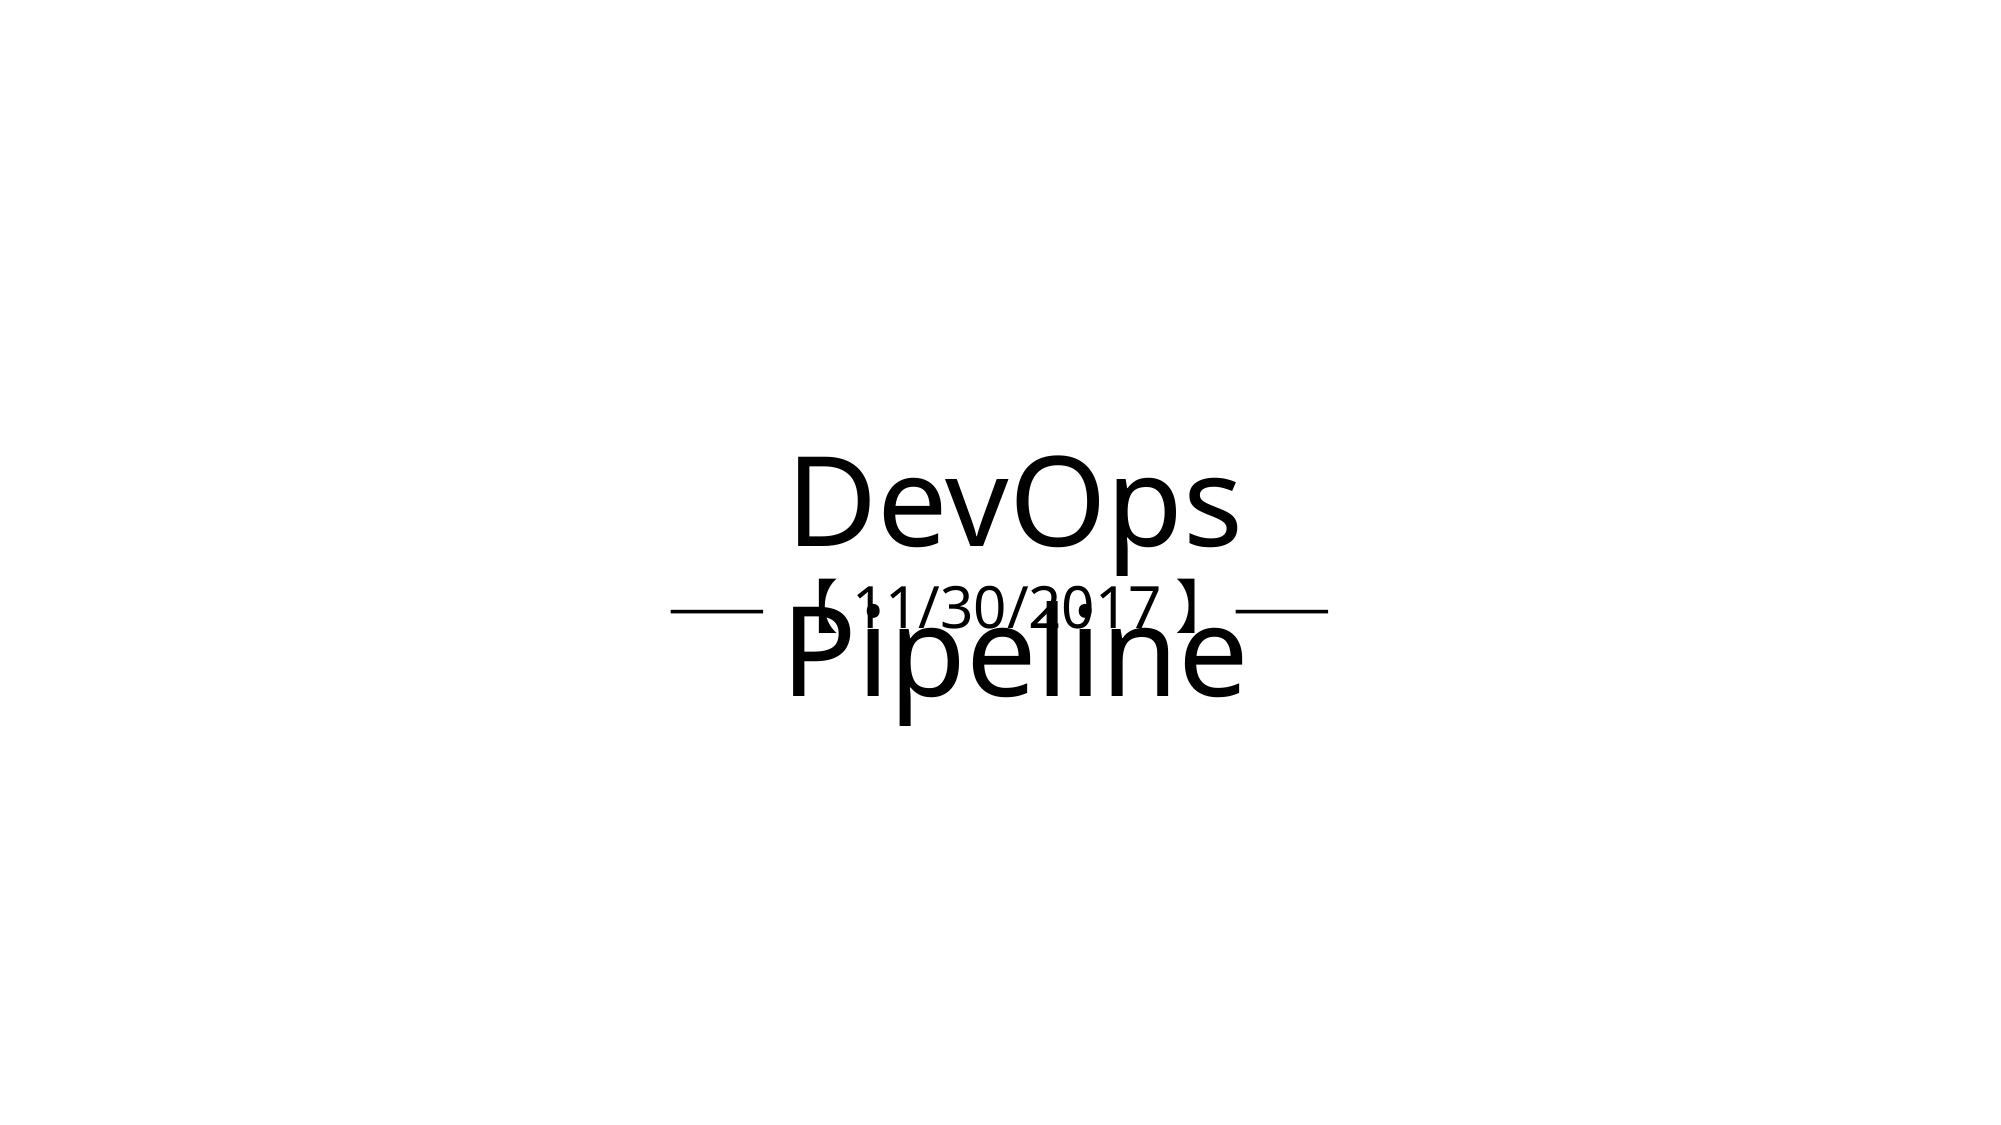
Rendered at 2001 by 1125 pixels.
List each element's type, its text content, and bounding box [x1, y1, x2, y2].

text_box DevOps Pipeline [616, 414, 1415, 730]
text_box ——【11/30/2017】—— [653, 562, 1347, 648]
